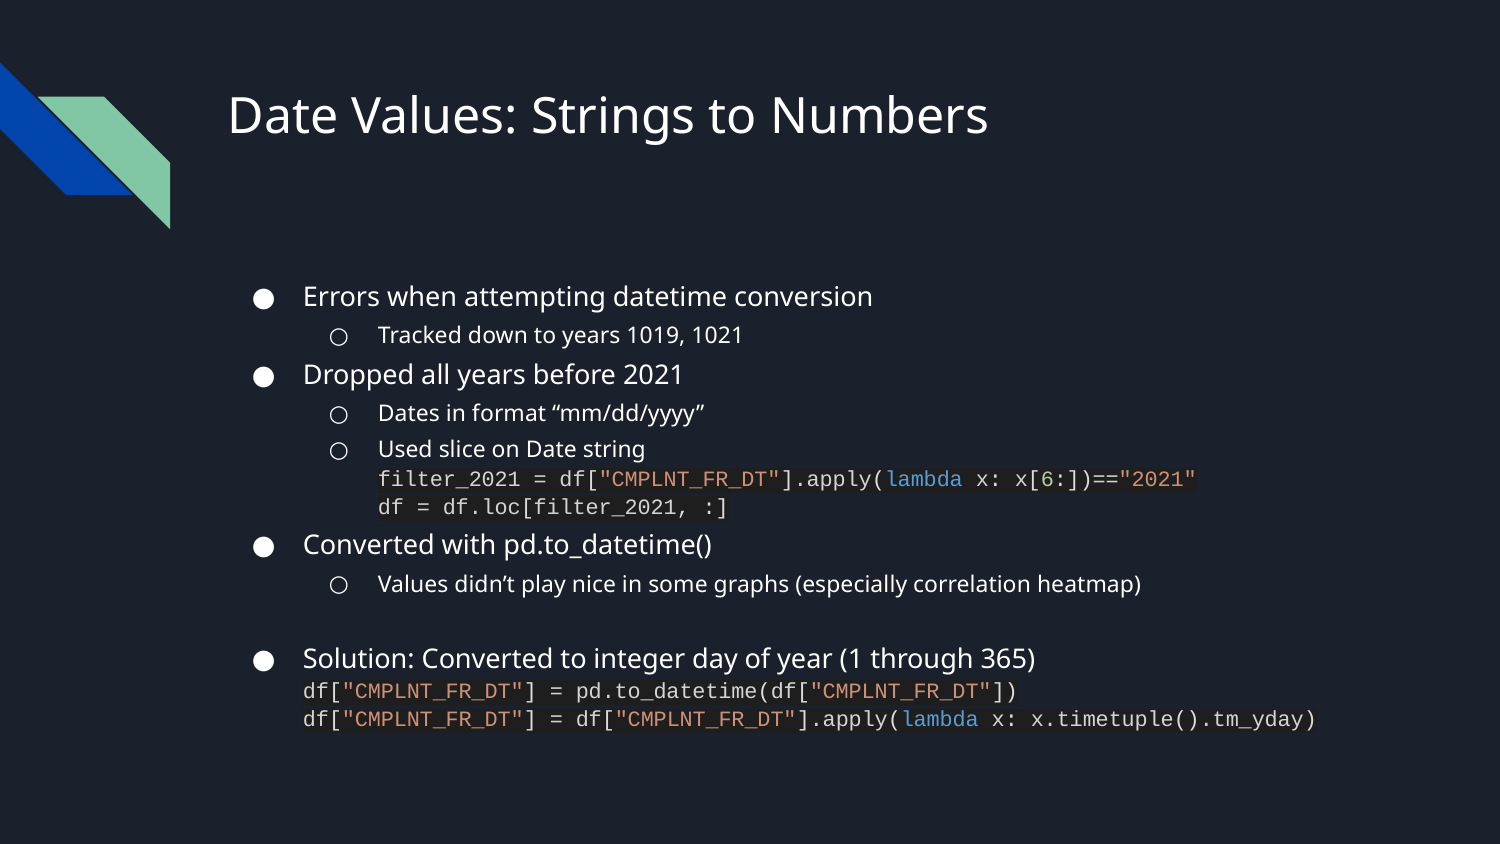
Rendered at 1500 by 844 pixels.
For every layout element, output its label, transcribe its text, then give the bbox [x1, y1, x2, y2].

list Errors when attempting datetime conversion Tracked down to years 1019, 1021 Dropped all years before 2021 Dates in format “mm/dd/yyyy” Used slice on Date string filter_2021 = df["CMPLNT_FR_DT"].apply(lambda x: x[6:])=="2021" df = df.loc[filter_2021, :] Converted with pd.to_datetime() Values didn’t play nice in some graphs (especially correlation heatmap) Solution: Converted to integer day of year (1 through 365) df["CMPLNT_FR_DT"] = pd.to_datetime(df["CMPLNT_FR_DT"]) df["CMPLNT_FR_DT"] = df["CMPLNT_FR_DT"].apply(lambda x: x.timetuple().tm_yday) [212, 257, 1368, 844]
title Date Values: Strings to Numbers [212, 64, 1368, 215]
